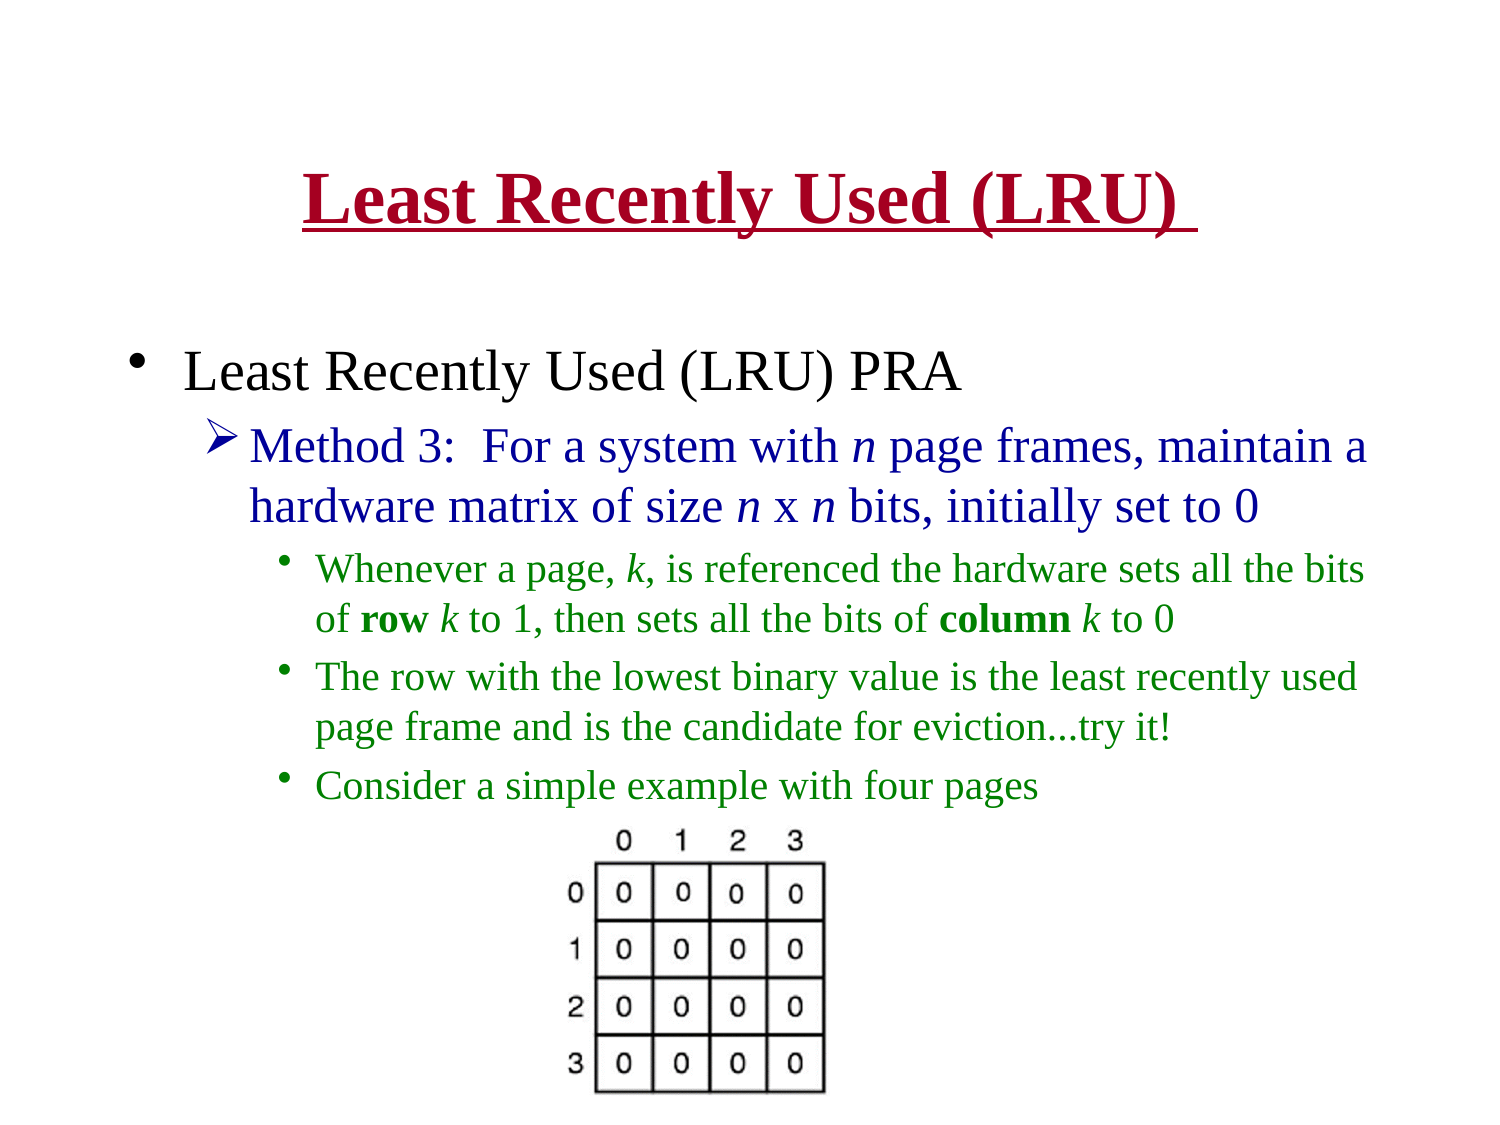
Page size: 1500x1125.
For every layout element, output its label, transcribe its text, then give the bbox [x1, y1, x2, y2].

list Least Recently Used (LRU) PRA Method 3: For a system with n page frames, maintain a hardware matrix of size n x n bits, initially set to 0 Whenever a page, k, is referenced the hardware sets all the bits of row k to 1, then sets all the bits of column k to 0 The row with the lowest binary value is the least recently used page frame and is the candidate for eviction...try it! Consider a simple example with four pages [112, 324, 1388, 1000]
title Least Recently Used (LRU) [112, 99, 1388, 288]
picture [560, 822, 831, 1098]
